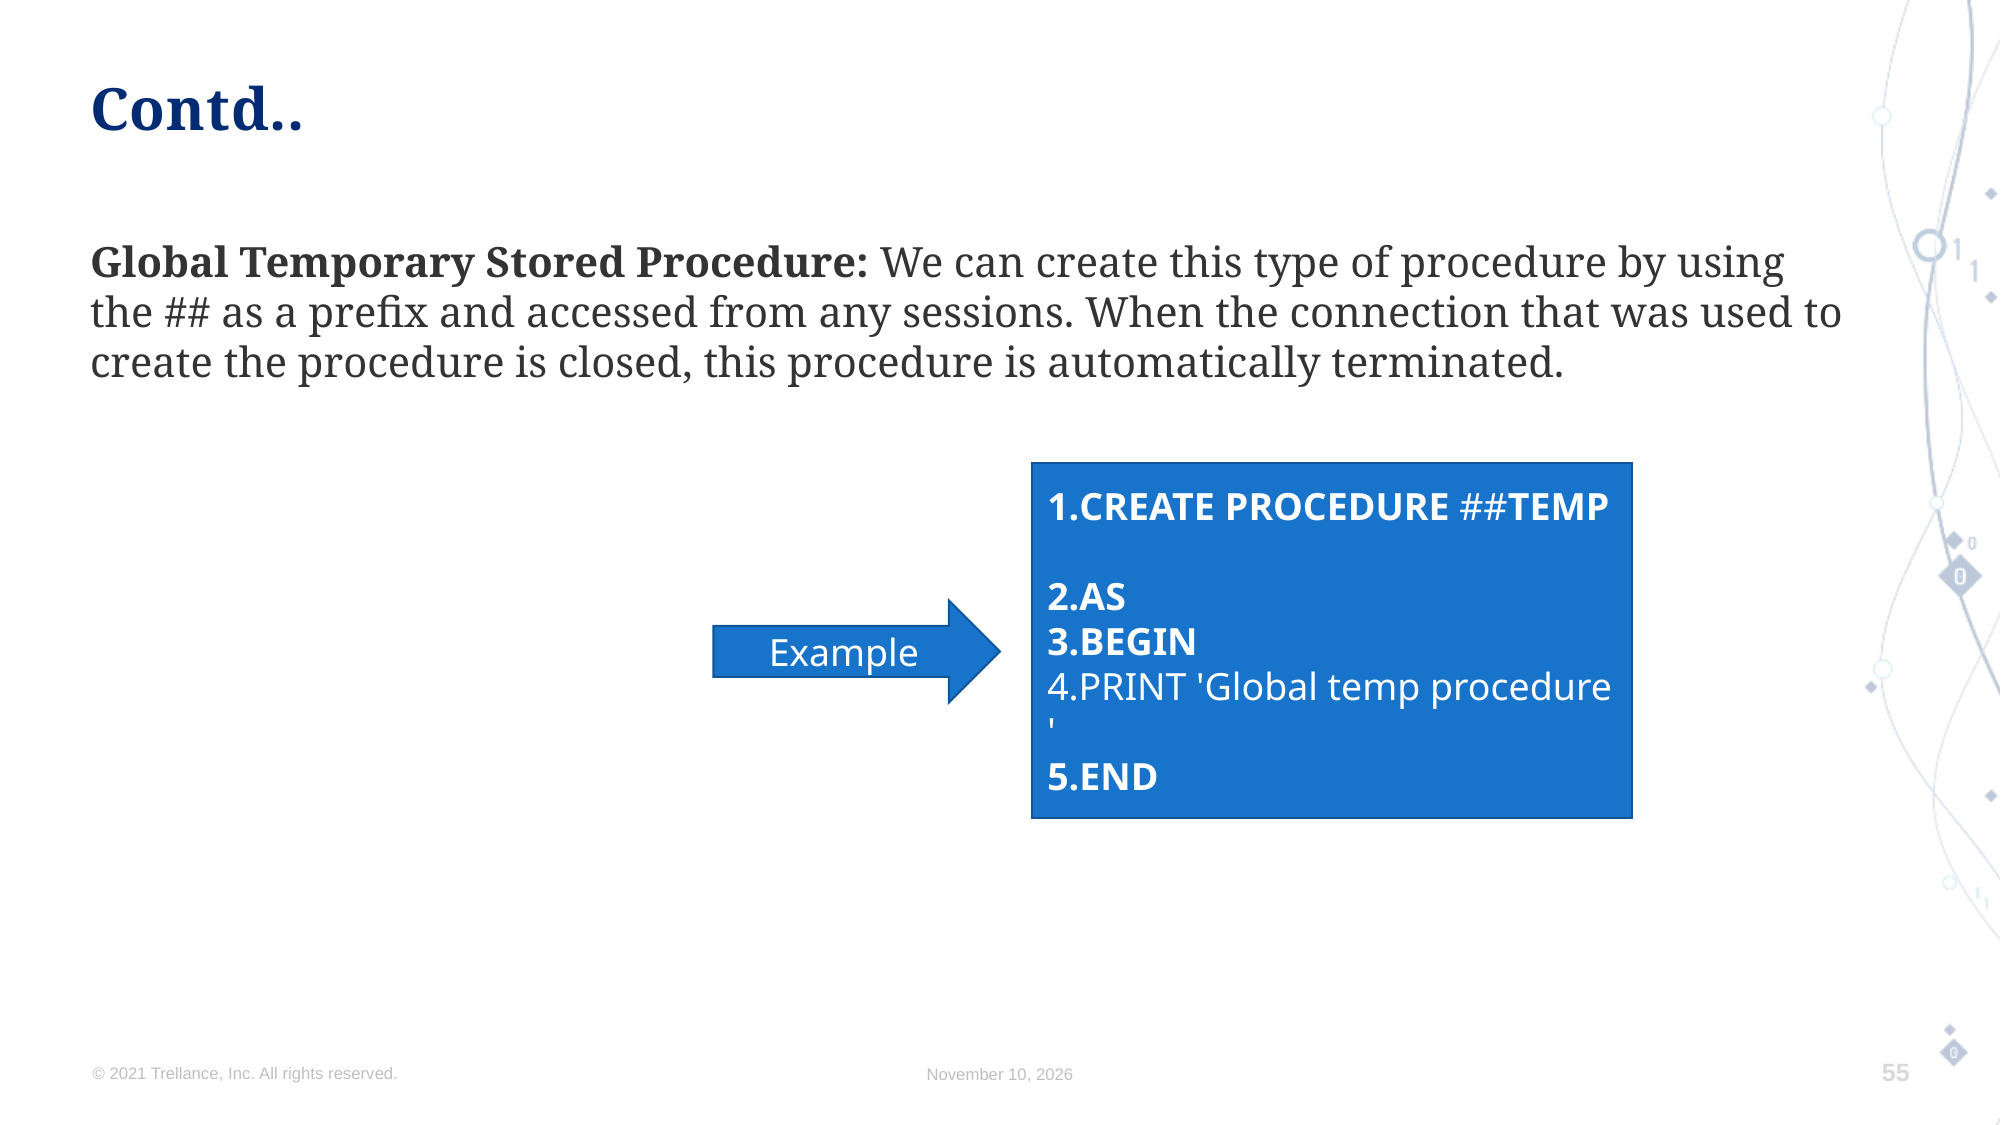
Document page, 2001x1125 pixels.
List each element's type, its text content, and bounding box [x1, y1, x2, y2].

title Contd.. [90, 80, 1844, 155]
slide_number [781, 1044, 1219, 1105]
footer © 2021 Trellance, Inc. All rights reserved. [77, 1042, 753, 1103]
text_box CREATE PROCEDURE ##TEMP AS BEGIN PRINT 'Global temp procedure' END [1031, 462, 1633, 819]
text_box Example [712, 597, 1002, 705]
list Global Temporary Stored Procedure: We can create this type of procedure by using the ## as a prefix and accessed from any sessions. When the connection that was used to create the procedure is closed, this procedure is automatically terminated. [90, 235, 1844, 1017]
slide_number 55 [1843, 1049, 1925, 1103]
